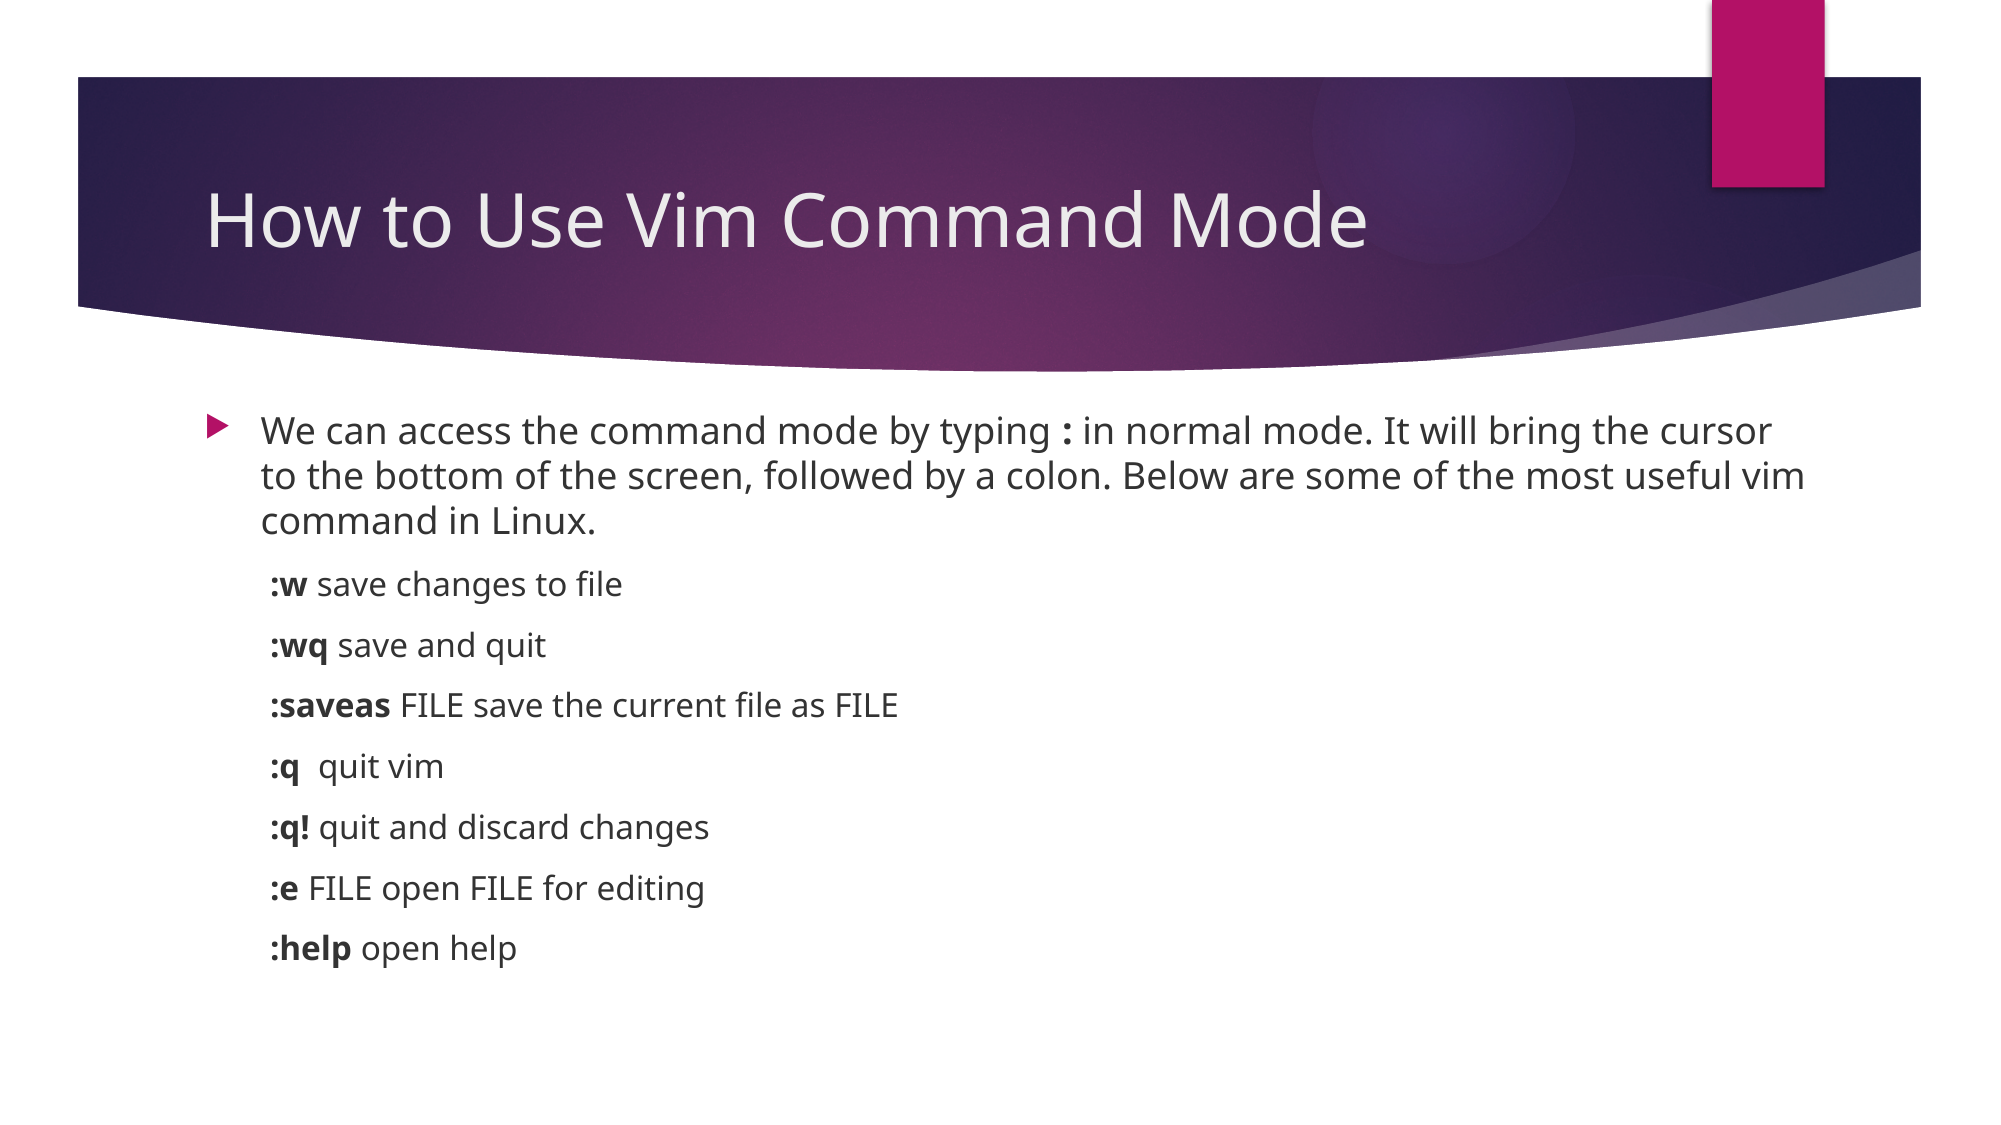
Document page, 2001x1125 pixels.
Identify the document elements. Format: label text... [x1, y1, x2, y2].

title How to Use Vim Command Mode [189, 159, 1627, 276]
list We can access the command mode by typing : in normal mode. It will bring the cursor to the bottom of the screen, followed by a colon. Below are some of the most useful vim command in Linux. :w save changes to file :wq save and quit :saveas FILE save the current file as FILE :q quit vim :q! quit and discard changes :e FILE open FILE for editing :help open help [189, 399, 1832, 1093]
